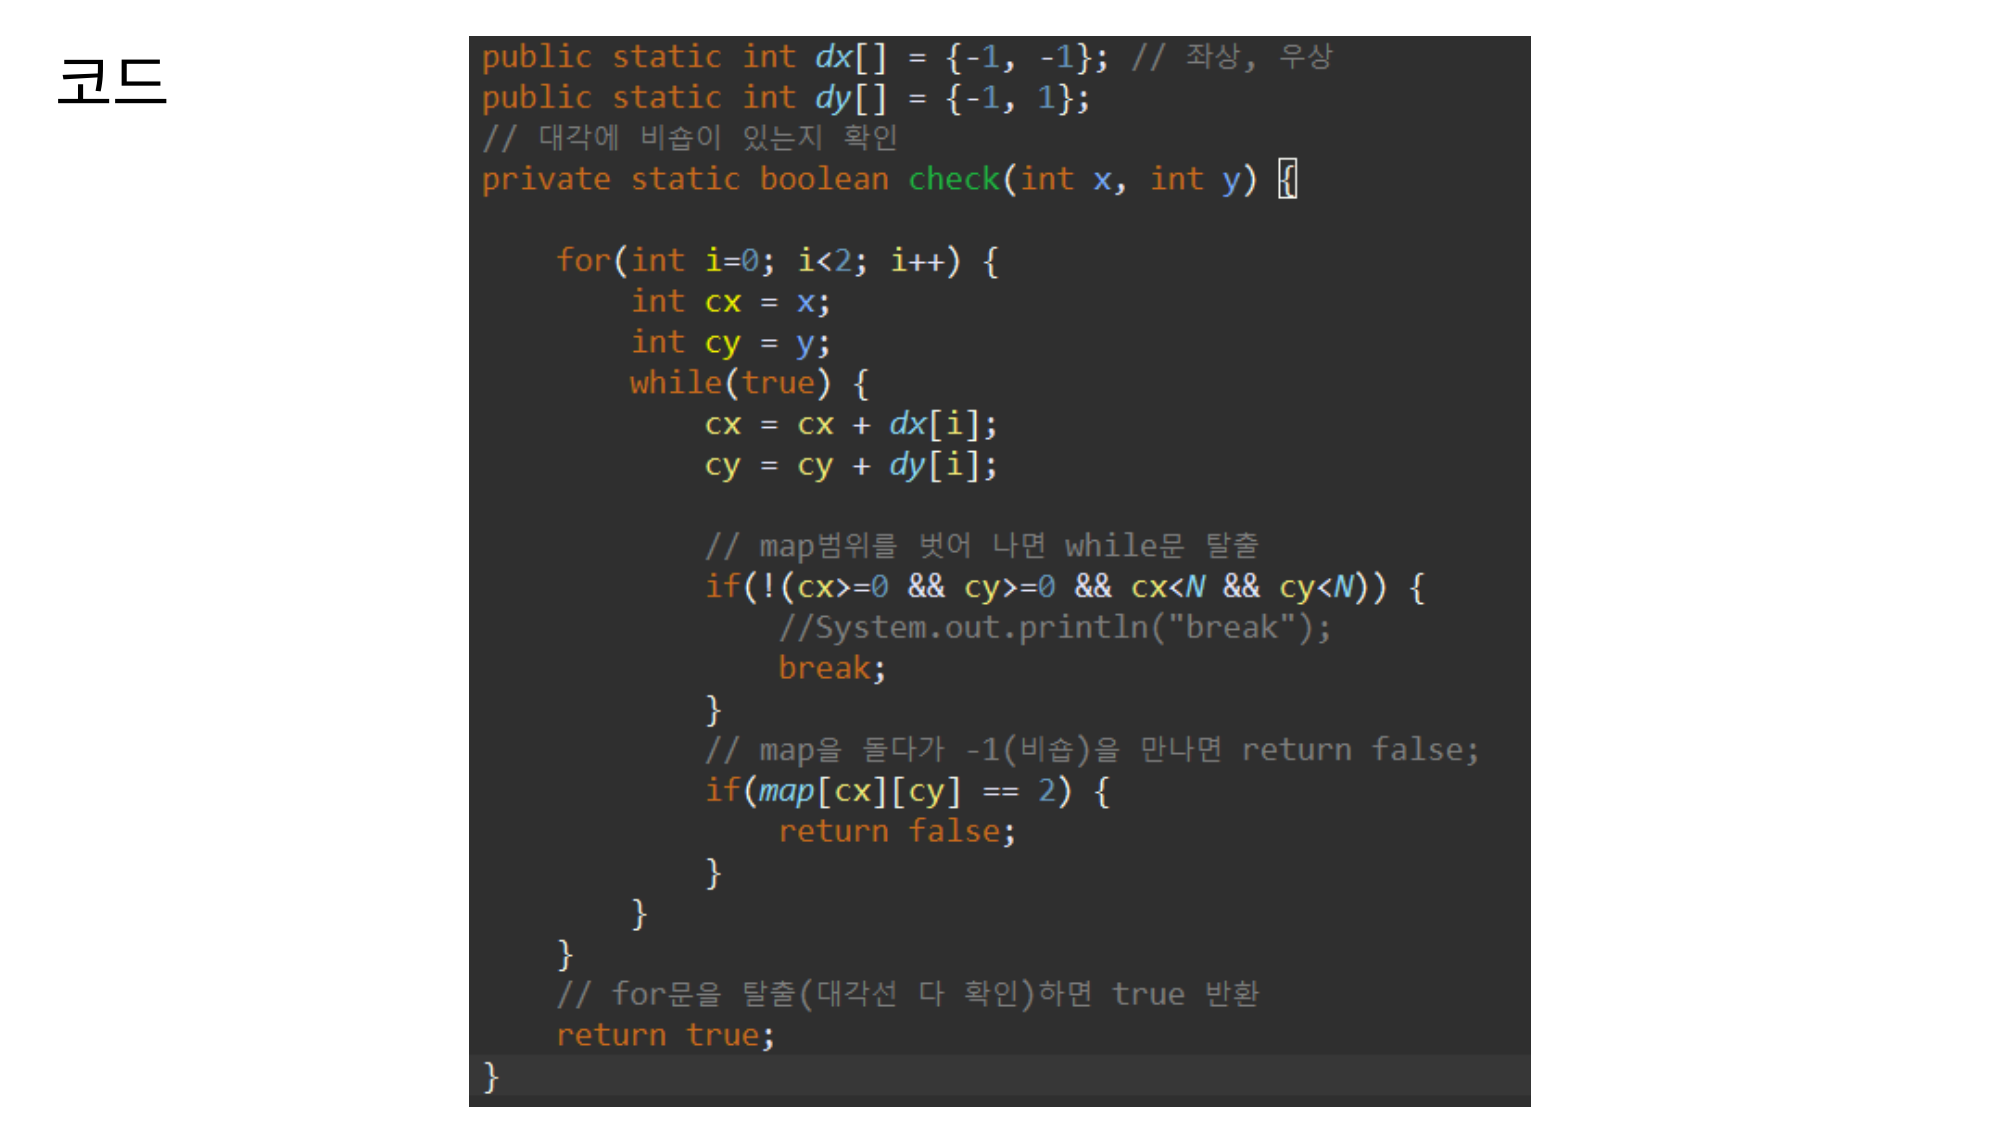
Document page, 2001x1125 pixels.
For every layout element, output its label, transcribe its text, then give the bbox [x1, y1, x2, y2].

picture [469, 36, 1531, 1107]
text_box 코드 [40, 36, 469, 127]
